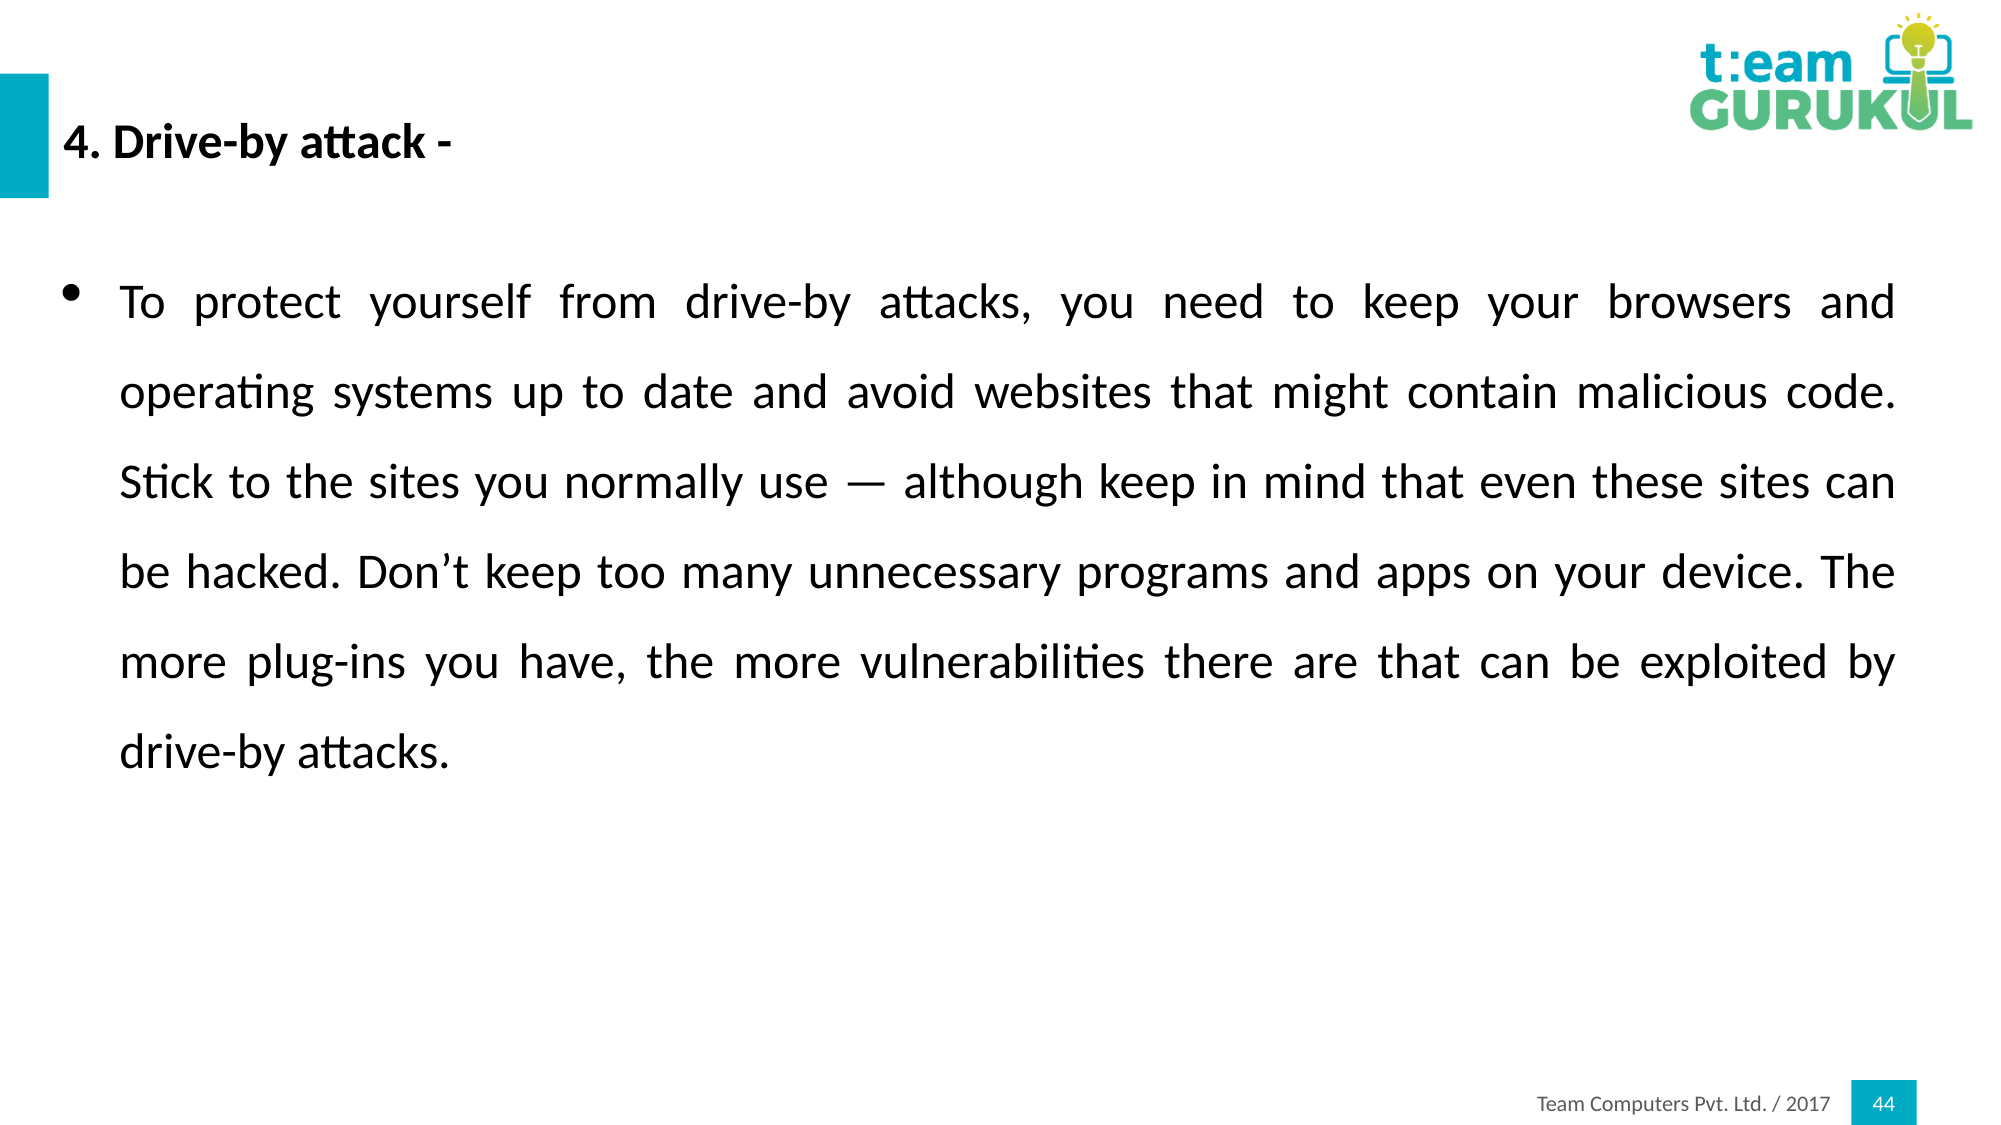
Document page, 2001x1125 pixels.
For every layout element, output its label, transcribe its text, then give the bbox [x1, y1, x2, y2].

text_box To protect yourself from drive-by attacks, you need to keep your browsers and operating systems up to date and avoid websites that might contain malicious code. Stick to the sites you normally use — although keep in mind that even these sites can be hacked. Don’t keep too many unnecessary programs and apps on your device. The more plug-ins you have, the more vulnerabilities there are that can be exploited by drive-by attacks. [48, 230, 1912, 786]
picture [1661, 0, 2001, 157]
title 4. Drive-by attack - [48, 46, 1690, 230]
